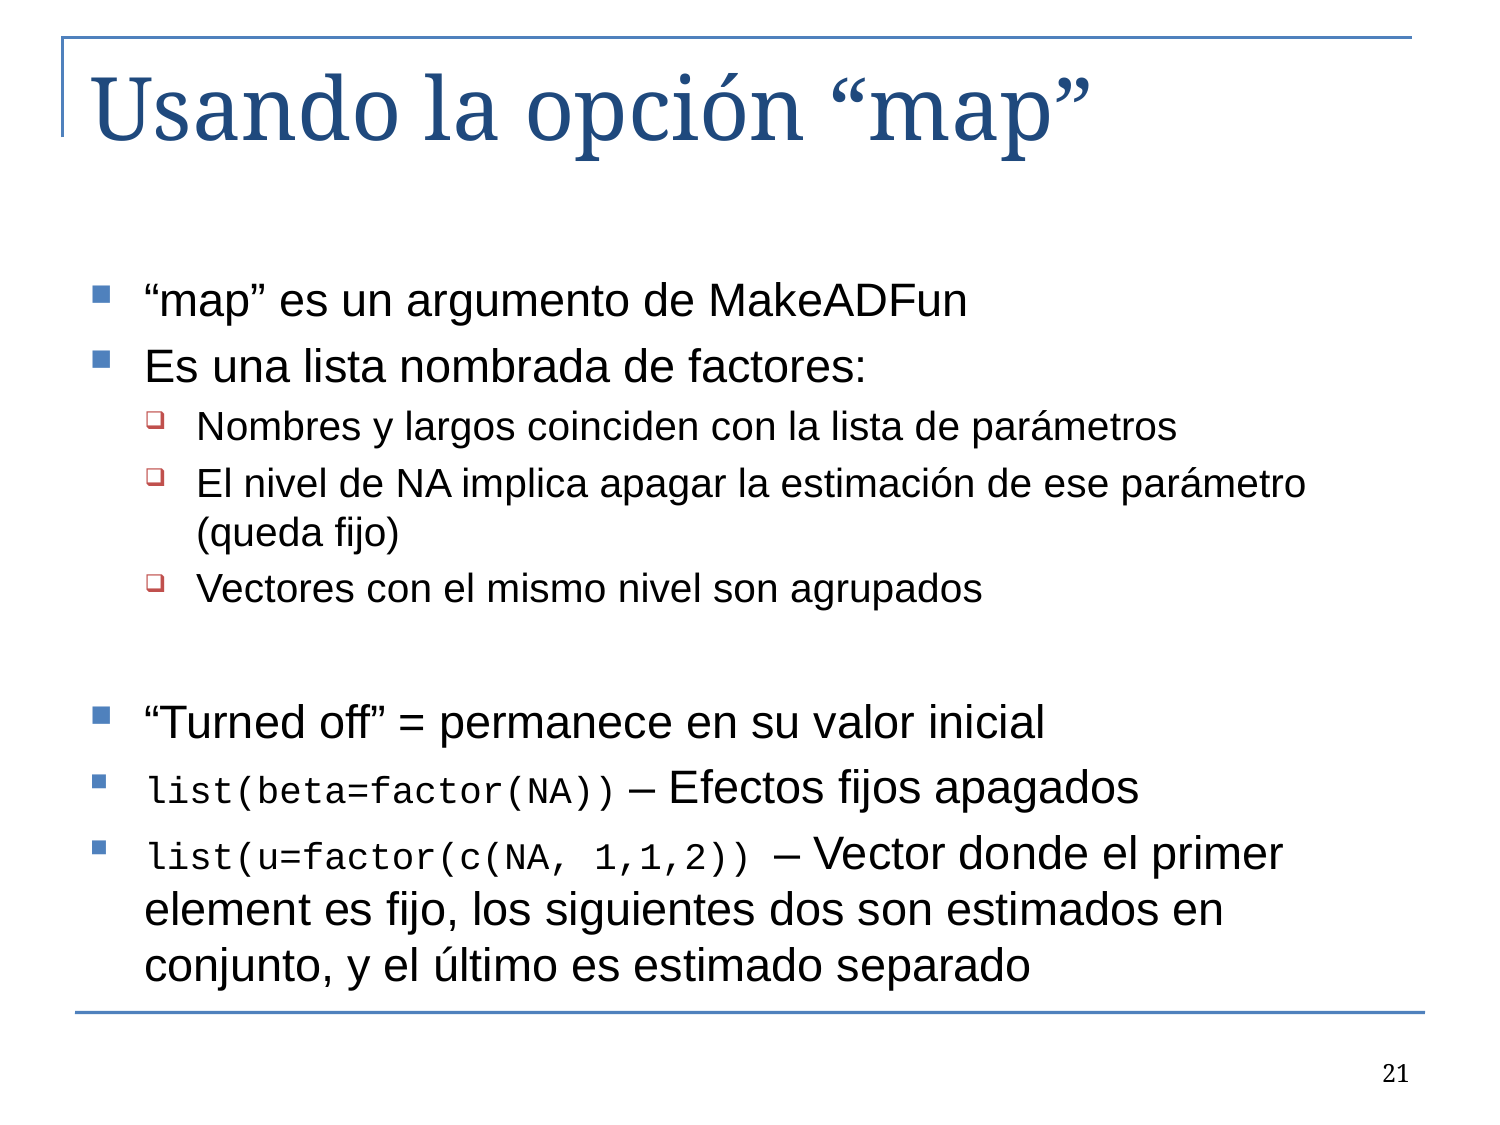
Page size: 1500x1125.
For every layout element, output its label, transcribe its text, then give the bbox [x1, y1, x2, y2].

list “map” es un argumento de MakeADFun Es una lista nombrada de factores: Nombres y largos coinciden con la lista de parámetros El nivel de NA implica apagar la estimación de ese parámetro (queda fijo) Vectores con el mismo nivel son agrupados “Turned off” = permanece en su valor inicial list(beta=factor(NA)) – Efectos fijos apagados list(u=factor(c(NA, 1,1,2)) – Vector donde el primer element es fijo, los siguientes dos son estimados en conjunto, y el último es estimado separado [75, 262, 1425, 1006]
title Usando la opción “map” [75, 45, 1425, 233]
slide_number 21 [1074, 1023, 1426, 1100]
